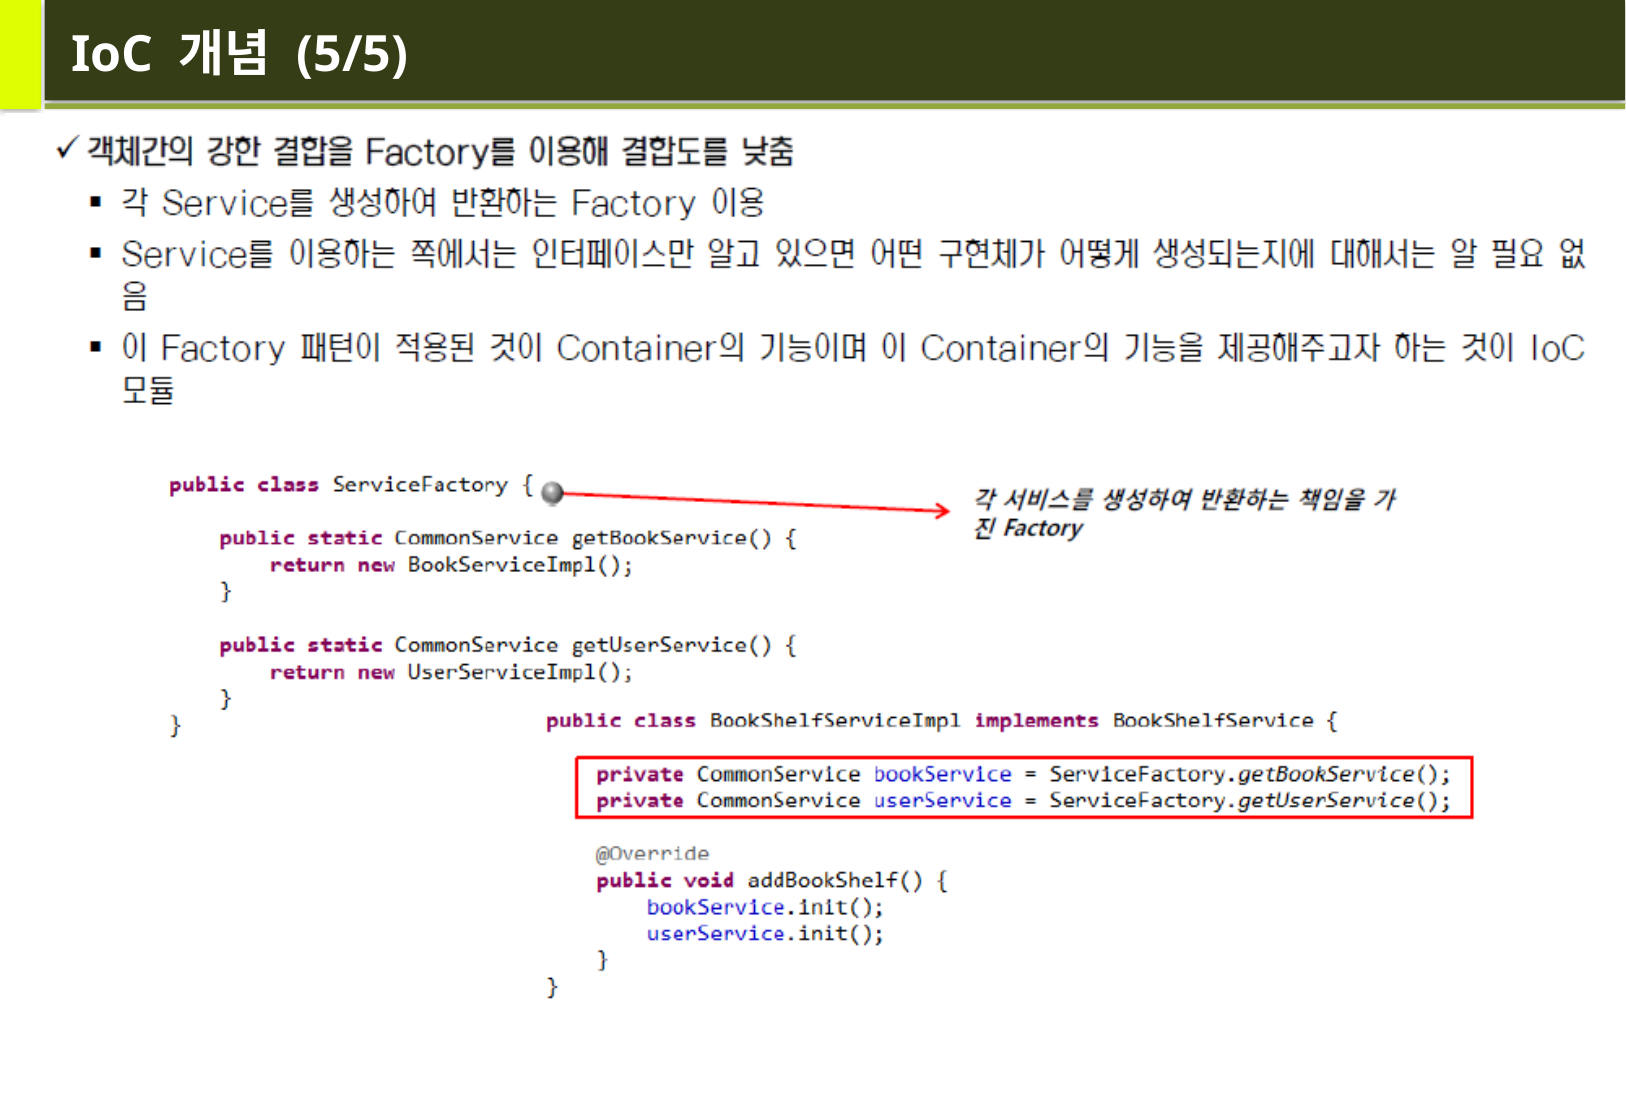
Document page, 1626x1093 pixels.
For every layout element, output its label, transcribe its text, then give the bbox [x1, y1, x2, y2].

title IoC 개념 (5/5) [56, 0, 1604, 103]
picture [4, 113, 1625, 1008]
